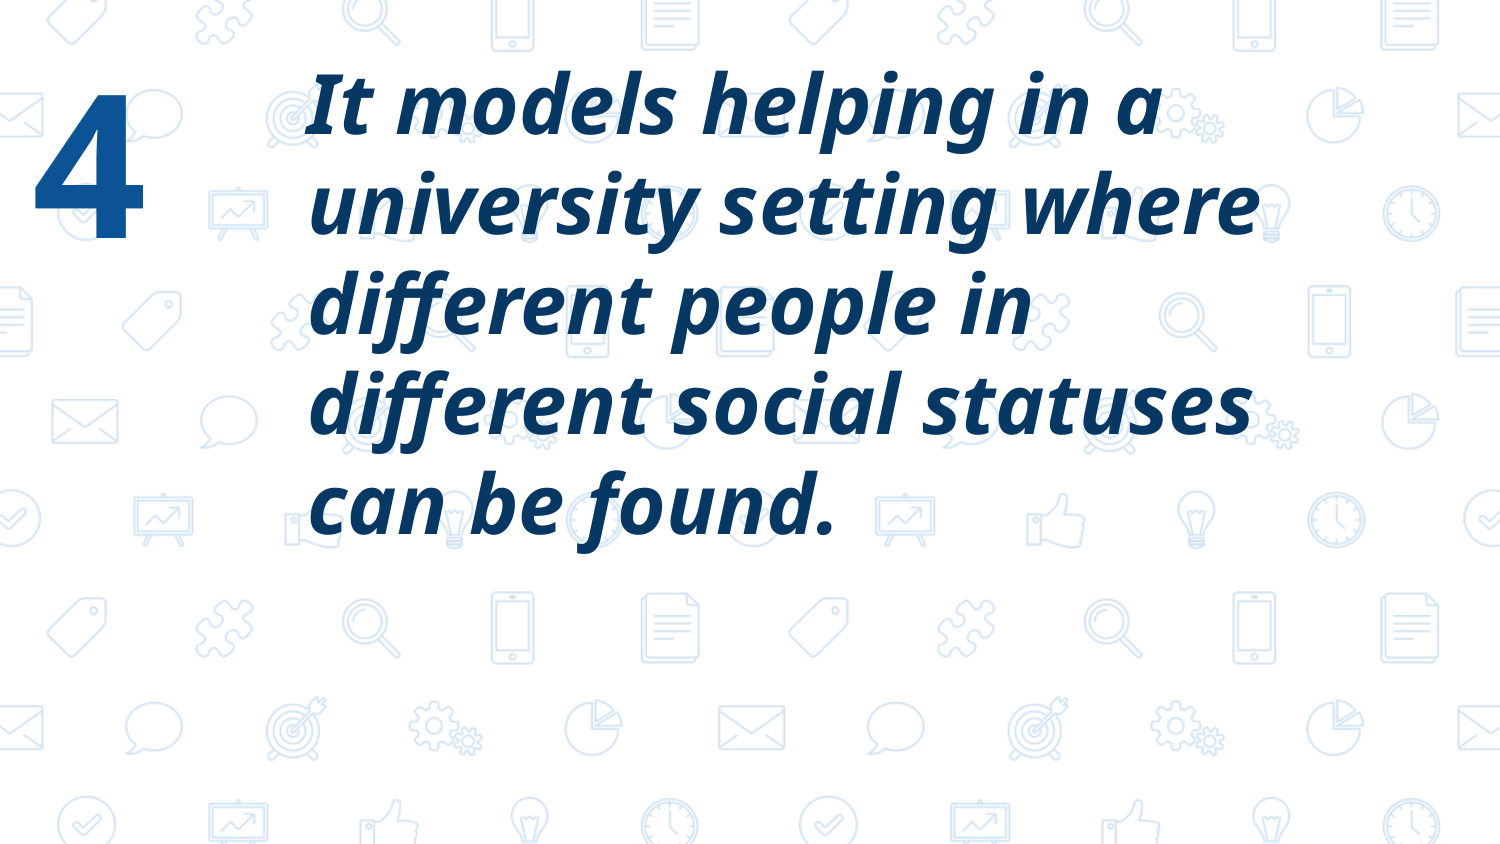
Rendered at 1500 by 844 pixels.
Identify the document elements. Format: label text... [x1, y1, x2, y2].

list It models helping in a university setting where different people in different social statuses can be found. [292, 36, 1368, 465]
slide_number ‹#› [17, 23, 315, 230]
